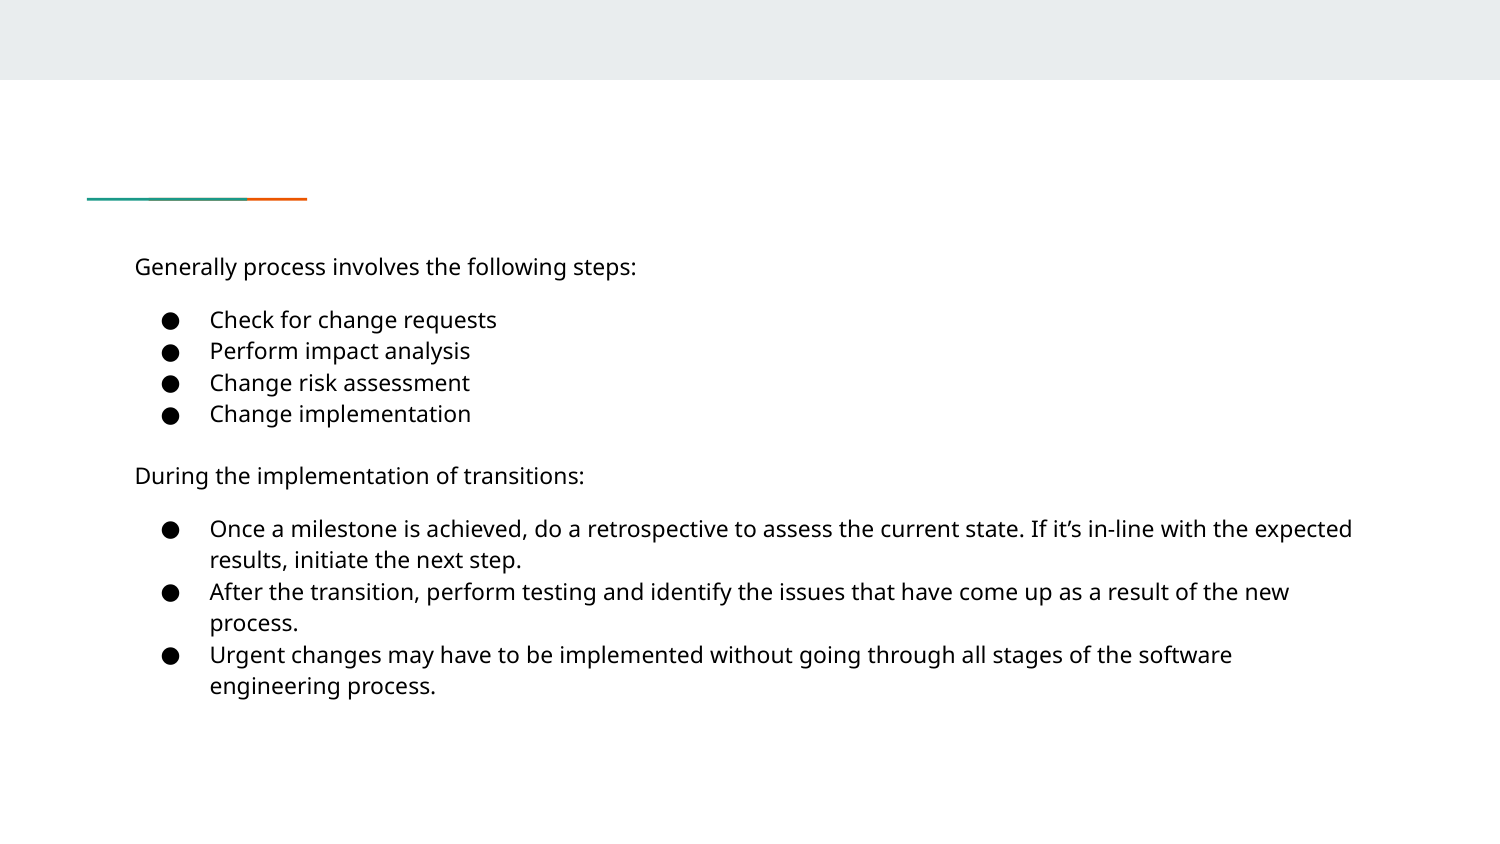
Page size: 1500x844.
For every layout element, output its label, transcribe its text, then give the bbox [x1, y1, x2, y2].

list Generally process involves the following steps: Check for change requests Perform impact analysis Change risk assessment Change implementation During the implementation of transitions: Once a milestone is achieved, do a retrospective to assess the current state. If it’s in-line with the expected results, initiate the next step. After the transition, perform testing and identify the issues that have come up as a result of the new process. Urgent changes may have to be implemented without going through all stages of the software engineering process. [119, 224, 1381, 792]
